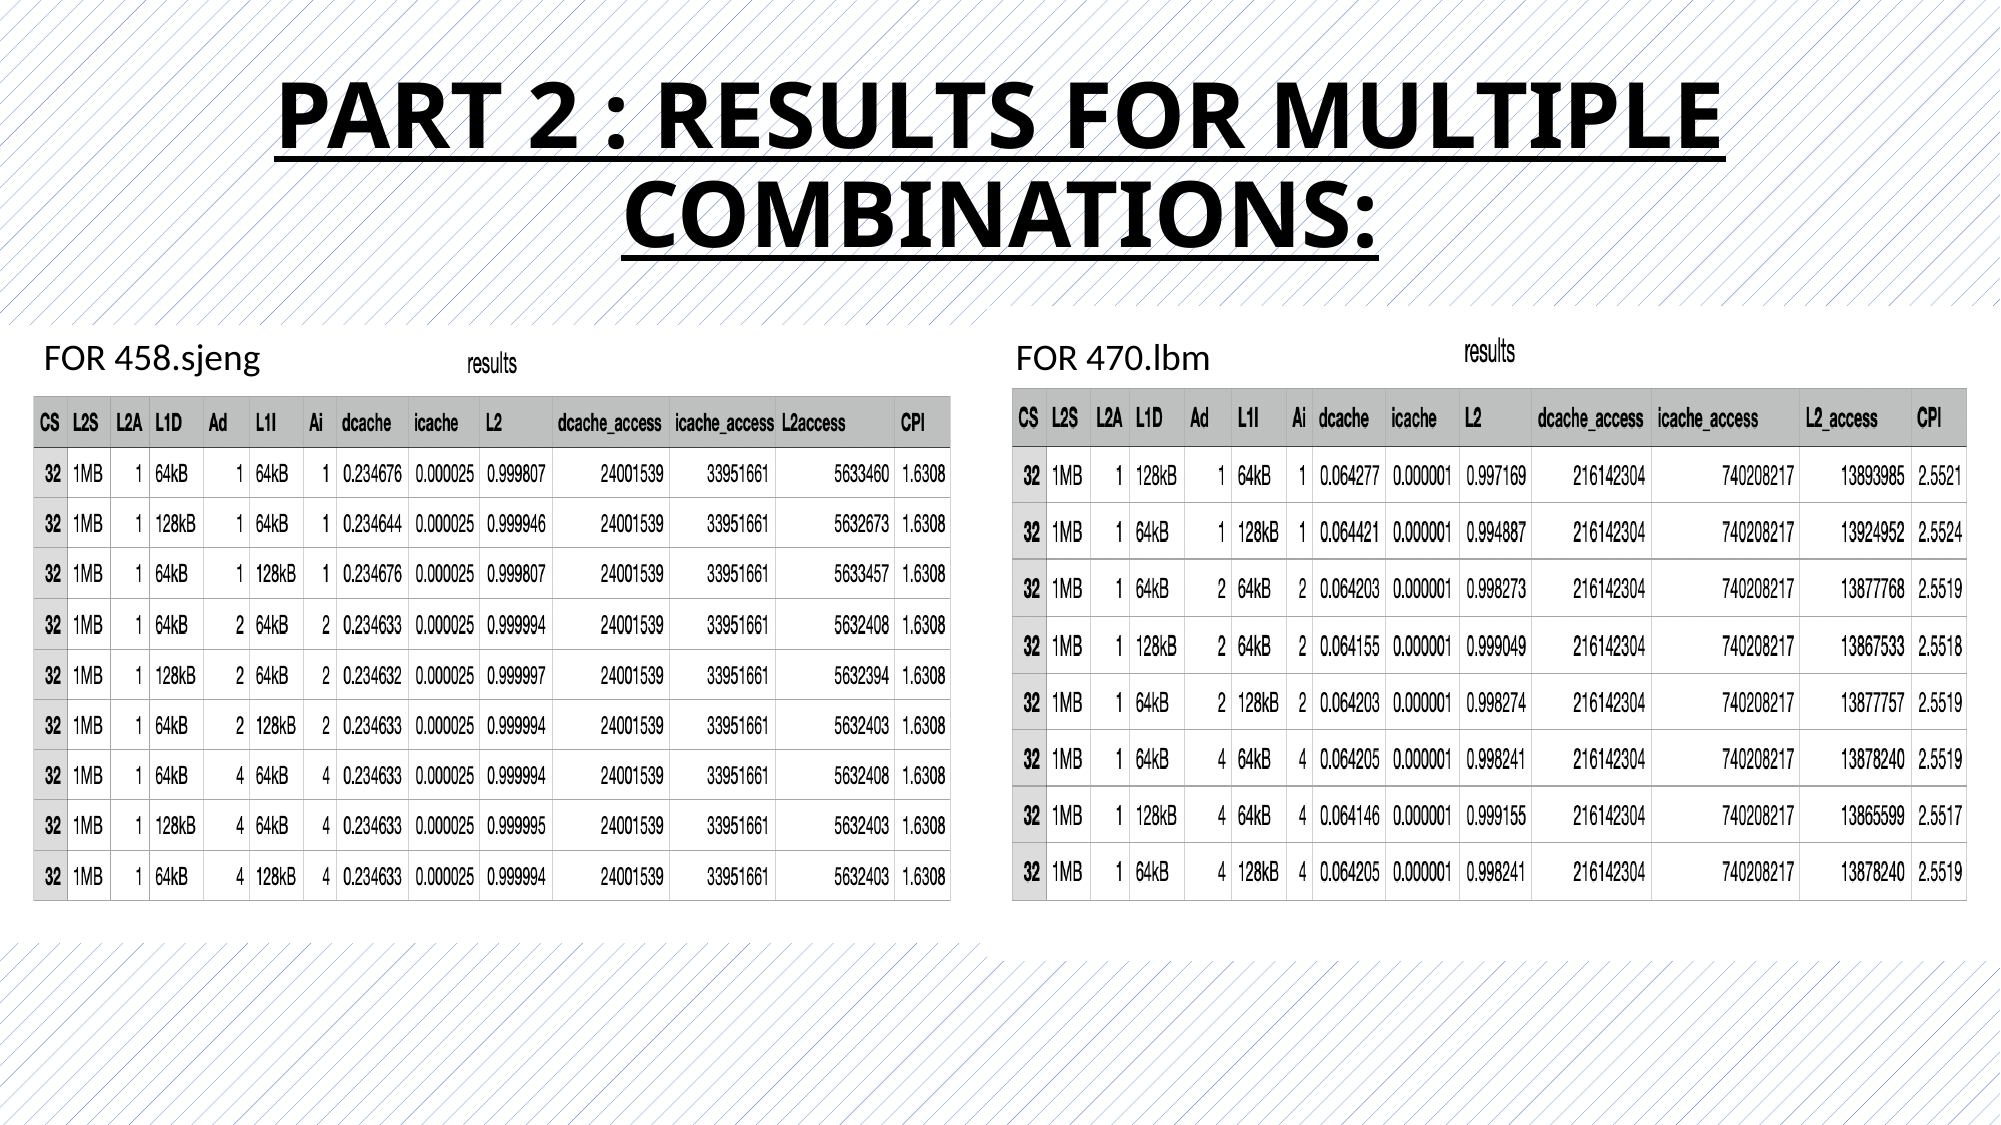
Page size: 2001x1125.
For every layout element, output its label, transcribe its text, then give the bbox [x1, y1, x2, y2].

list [987, 306, 2000, 961]
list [0, 325, 987, 943]
title PART 2 : RESULTS FOR MULTIPLE COMBINATIONS: [137, 59, 1863, 278]
